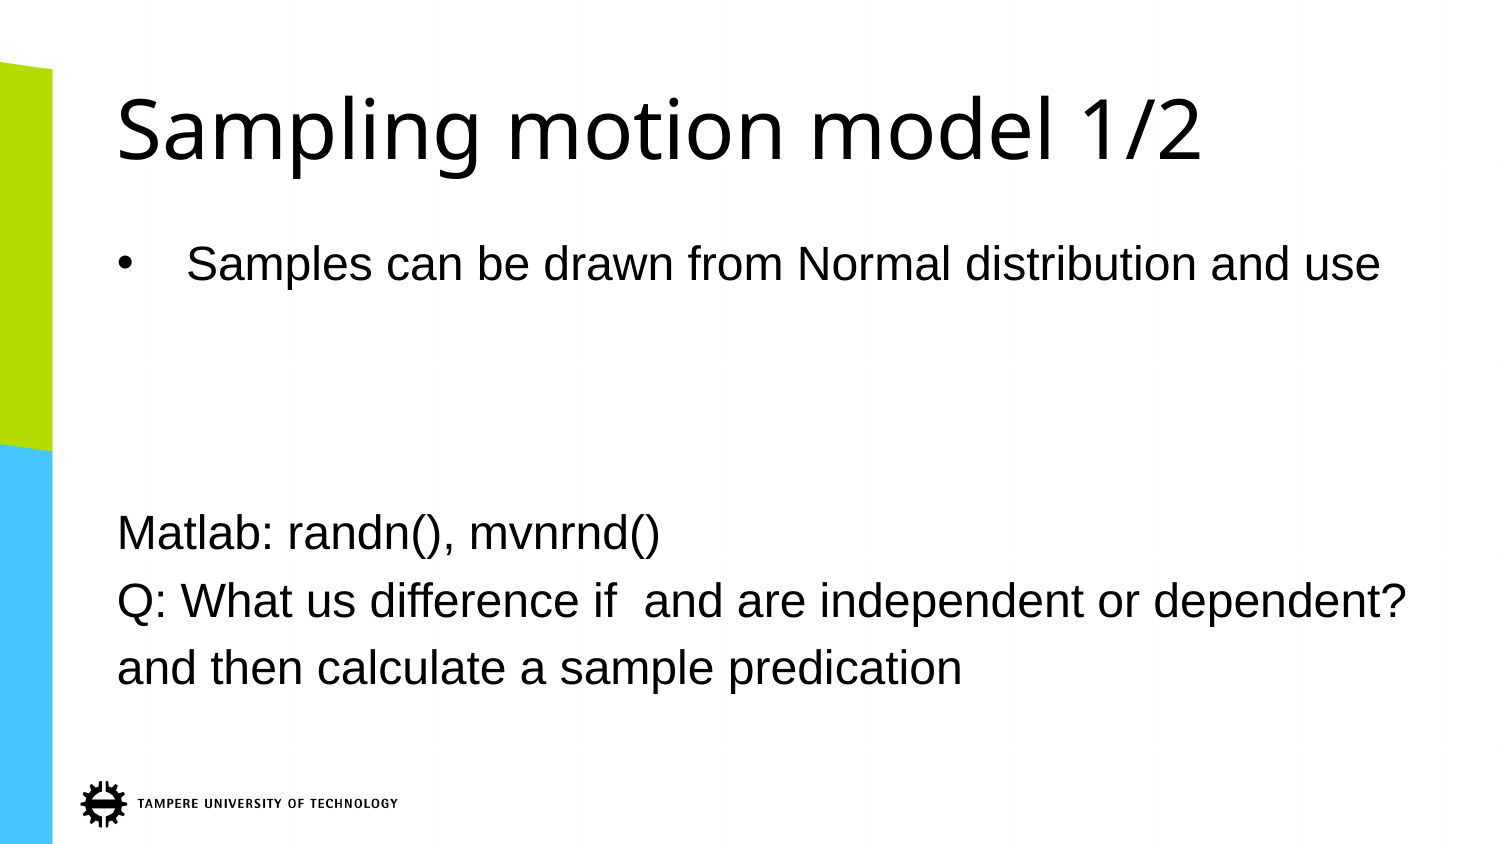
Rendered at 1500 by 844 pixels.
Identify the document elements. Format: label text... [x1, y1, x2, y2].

title Sampling motion model 1/2 [101, 56, 1452, 197]
picture [0, 0, 1500, 844]
